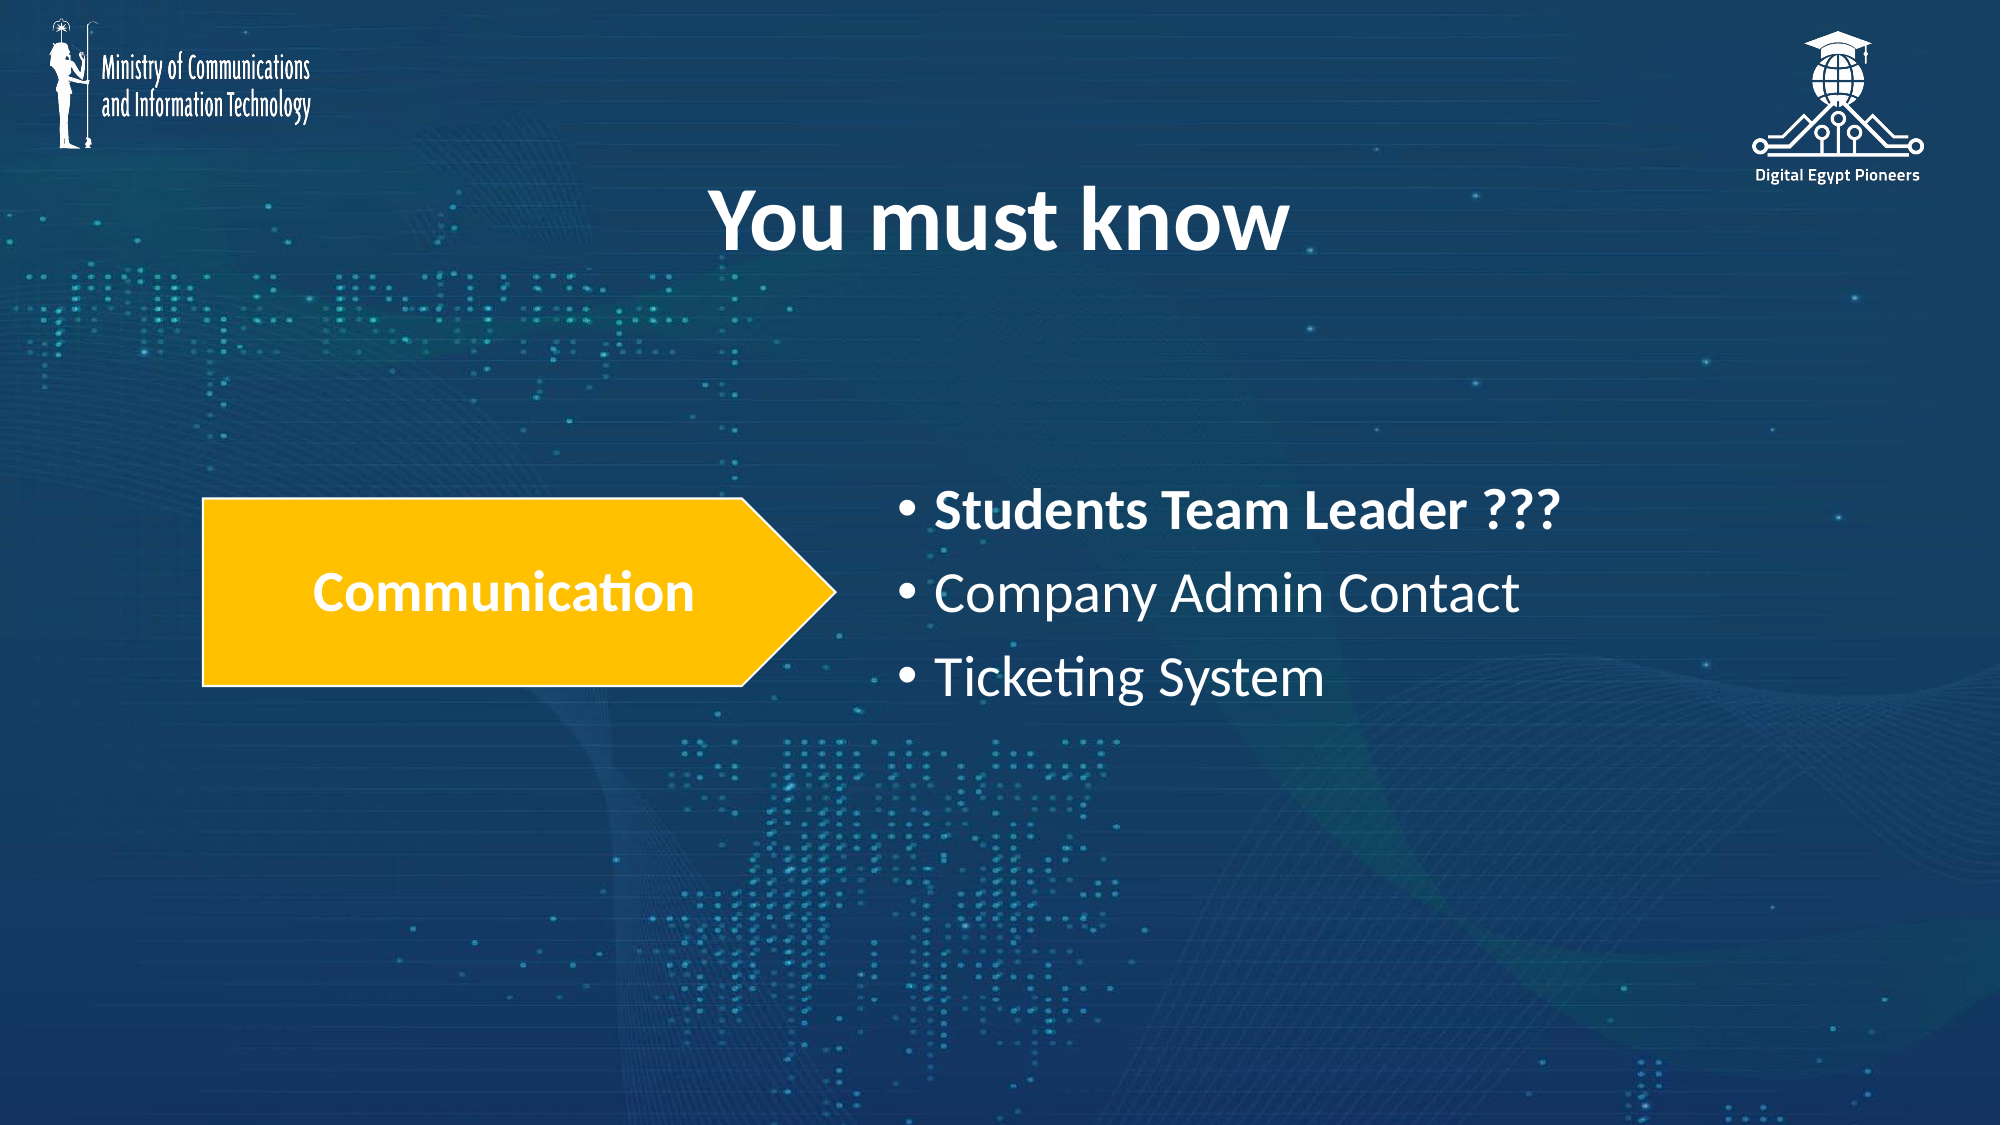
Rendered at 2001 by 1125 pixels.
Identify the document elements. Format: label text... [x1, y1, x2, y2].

picture [0, 0, 2000, 1125]
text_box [202, 498, 836, 687]
title You must know [137, 111, 1863, 330]
list Students Team Leader ??? Company Admin Contact Ticketing System [882, 471, 1881, 758]
